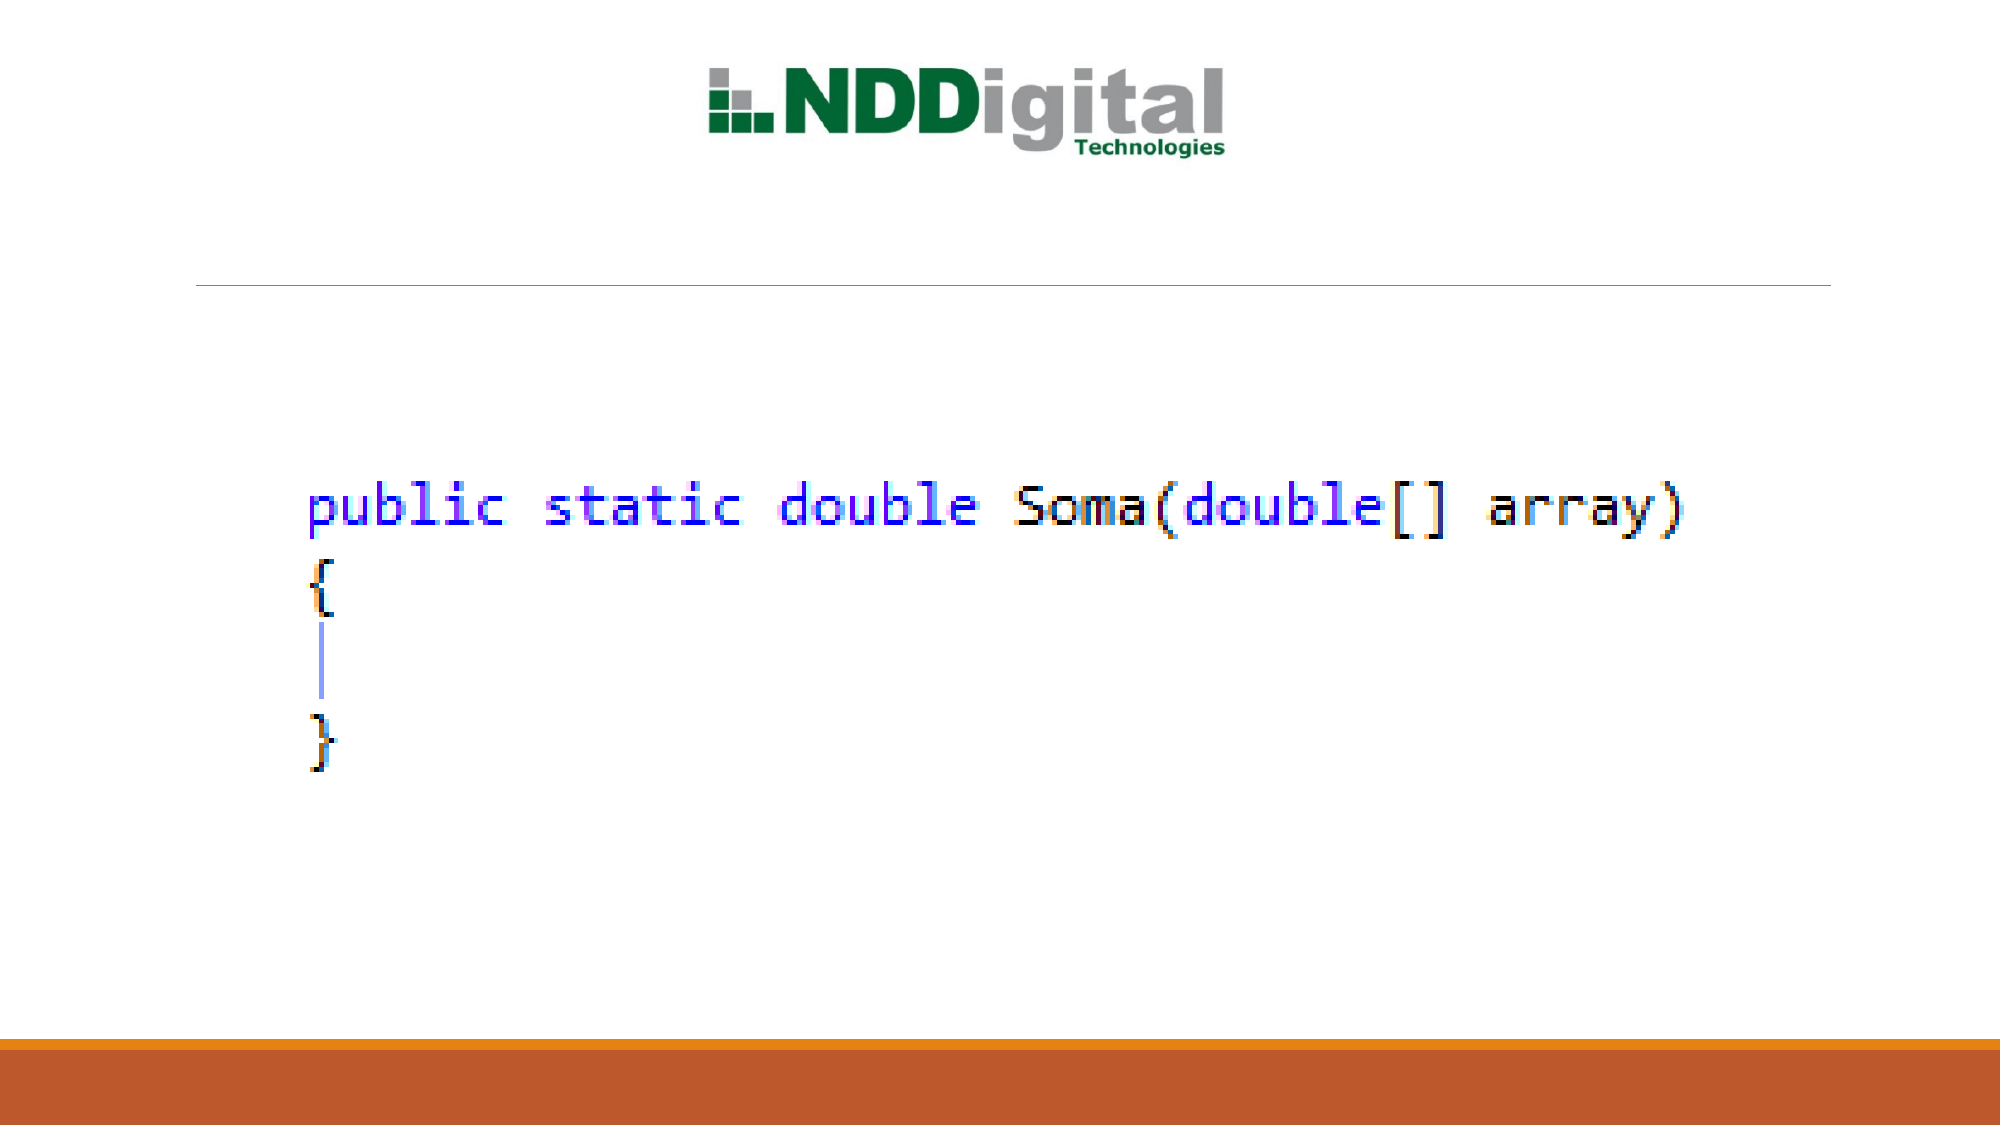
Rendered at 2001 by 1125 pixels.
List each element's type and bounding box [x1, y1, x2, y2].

picture [257, 472, 1787, 783]
picture [684, 0, 1249, 180]
